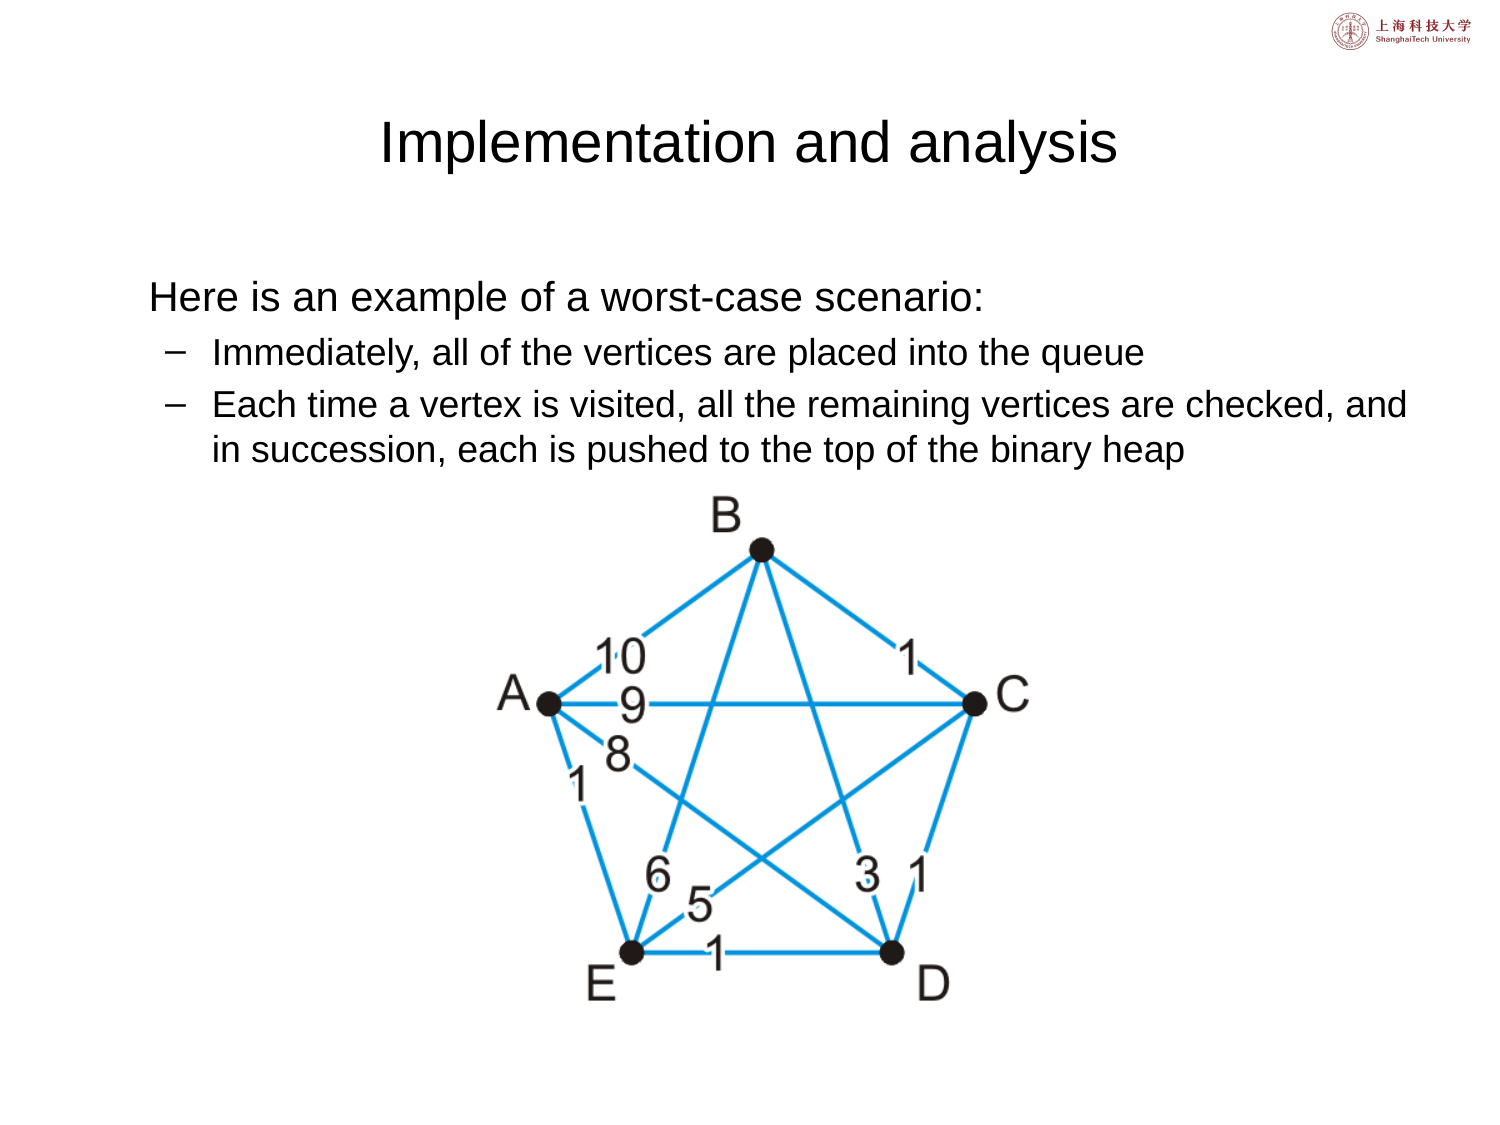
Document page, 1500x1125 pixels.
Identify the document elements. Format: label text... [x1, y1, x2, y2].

picture [1327, 0, 1478, 109]
picture [489, 491, 1035, 1012]
list Here is an example of a worst-case scenario: Immediately, all of the vertices are placed into the queue Each time a vertex is visited, all the remaining vertices are checked, and in succession, each is pushed to the top of the binary heap [74, 262, 1426, 1006]
title Implementation and analysis [74, 44, 1426, 233]
